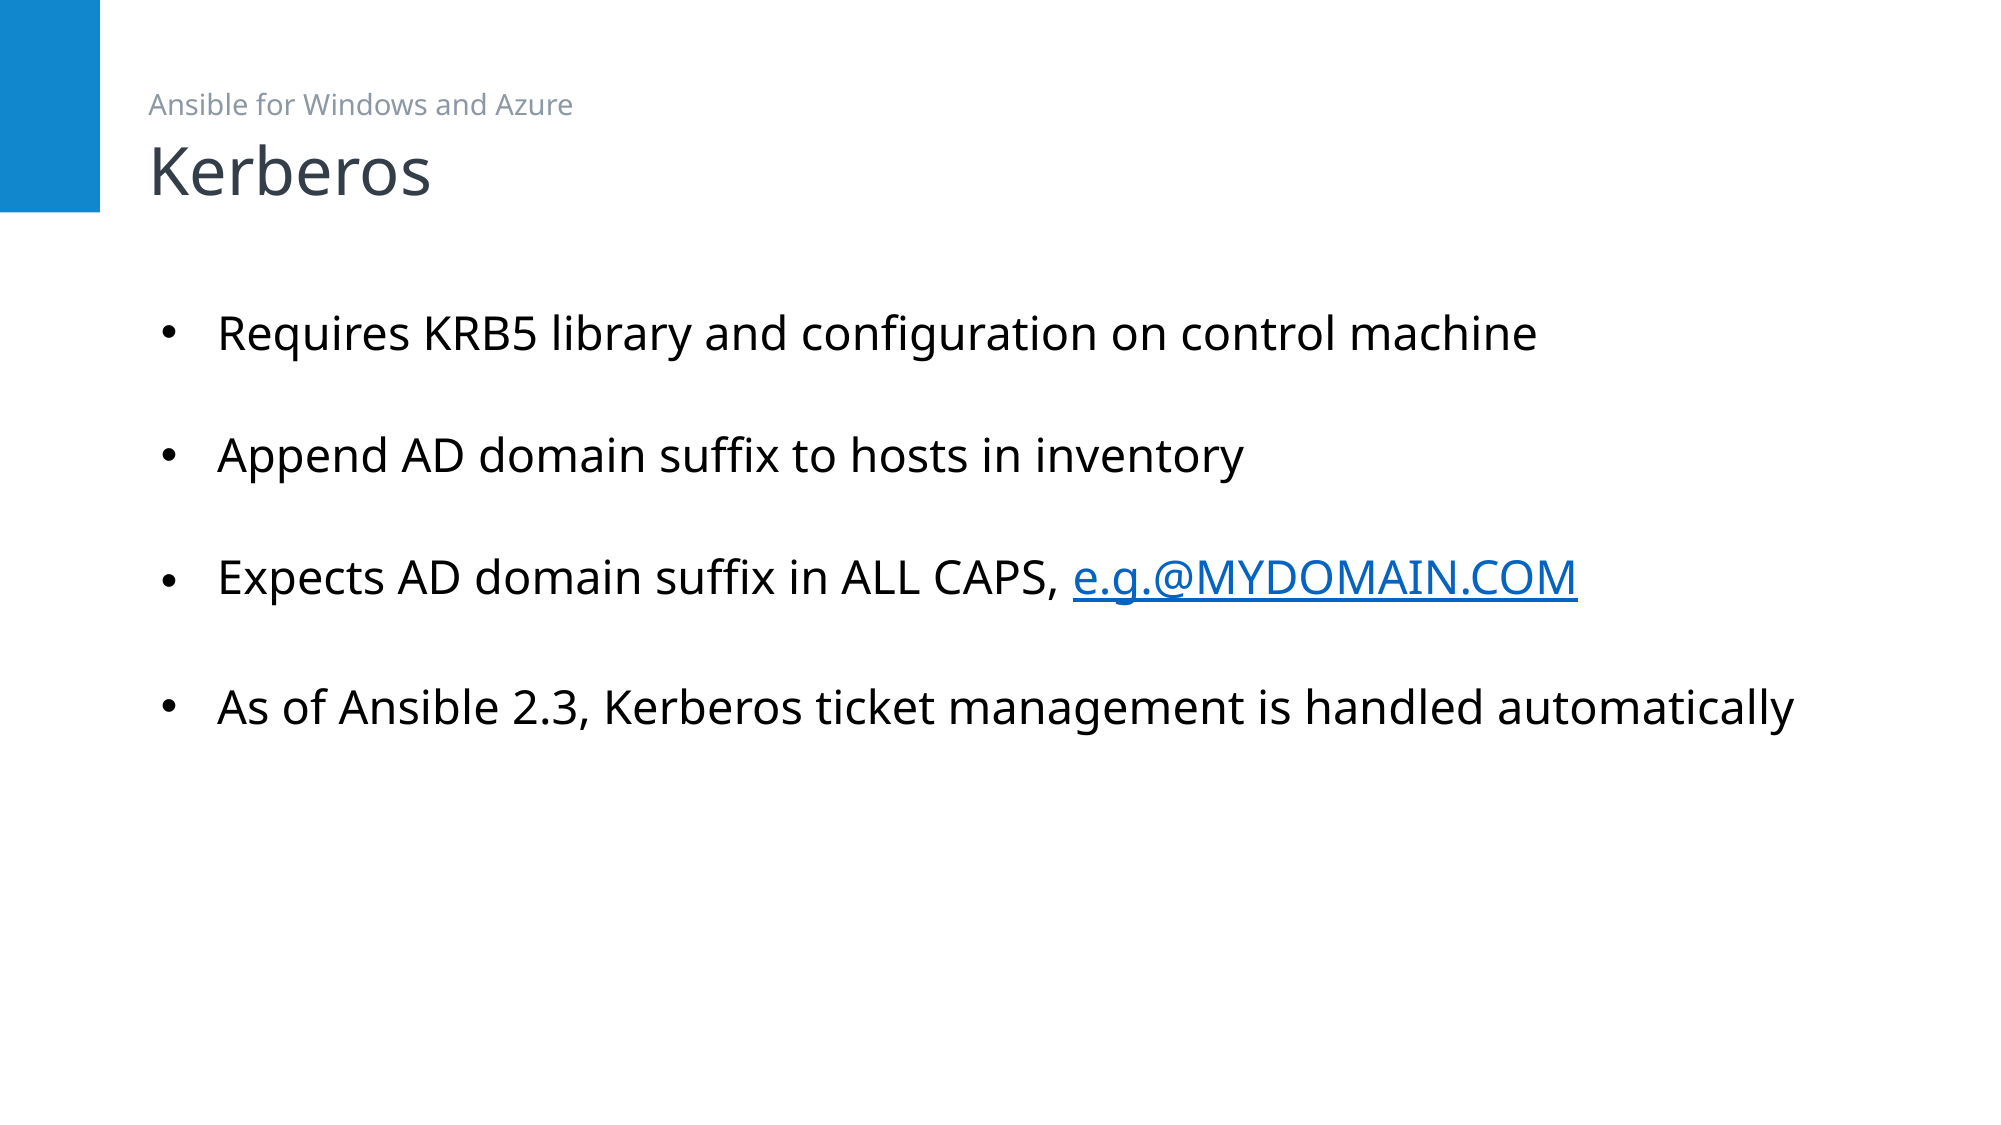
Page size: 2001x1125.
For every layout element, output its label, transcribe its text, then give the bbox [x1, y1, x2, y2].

list Ansible for Windows and Azure [133, 79, 1234, 150]
title Kerberos [133, 75, 1800, 263]
list Requires KRB5 library and configuration on control machine Append AD domain suffix to hosts in inventory Expects AD domain suffix in ALL CAPS, e.g.@MYDOMAIN.COM As of Ansible 2.3, Kerberos ticket management is handled automatically [133, 295, 1884, 963]
